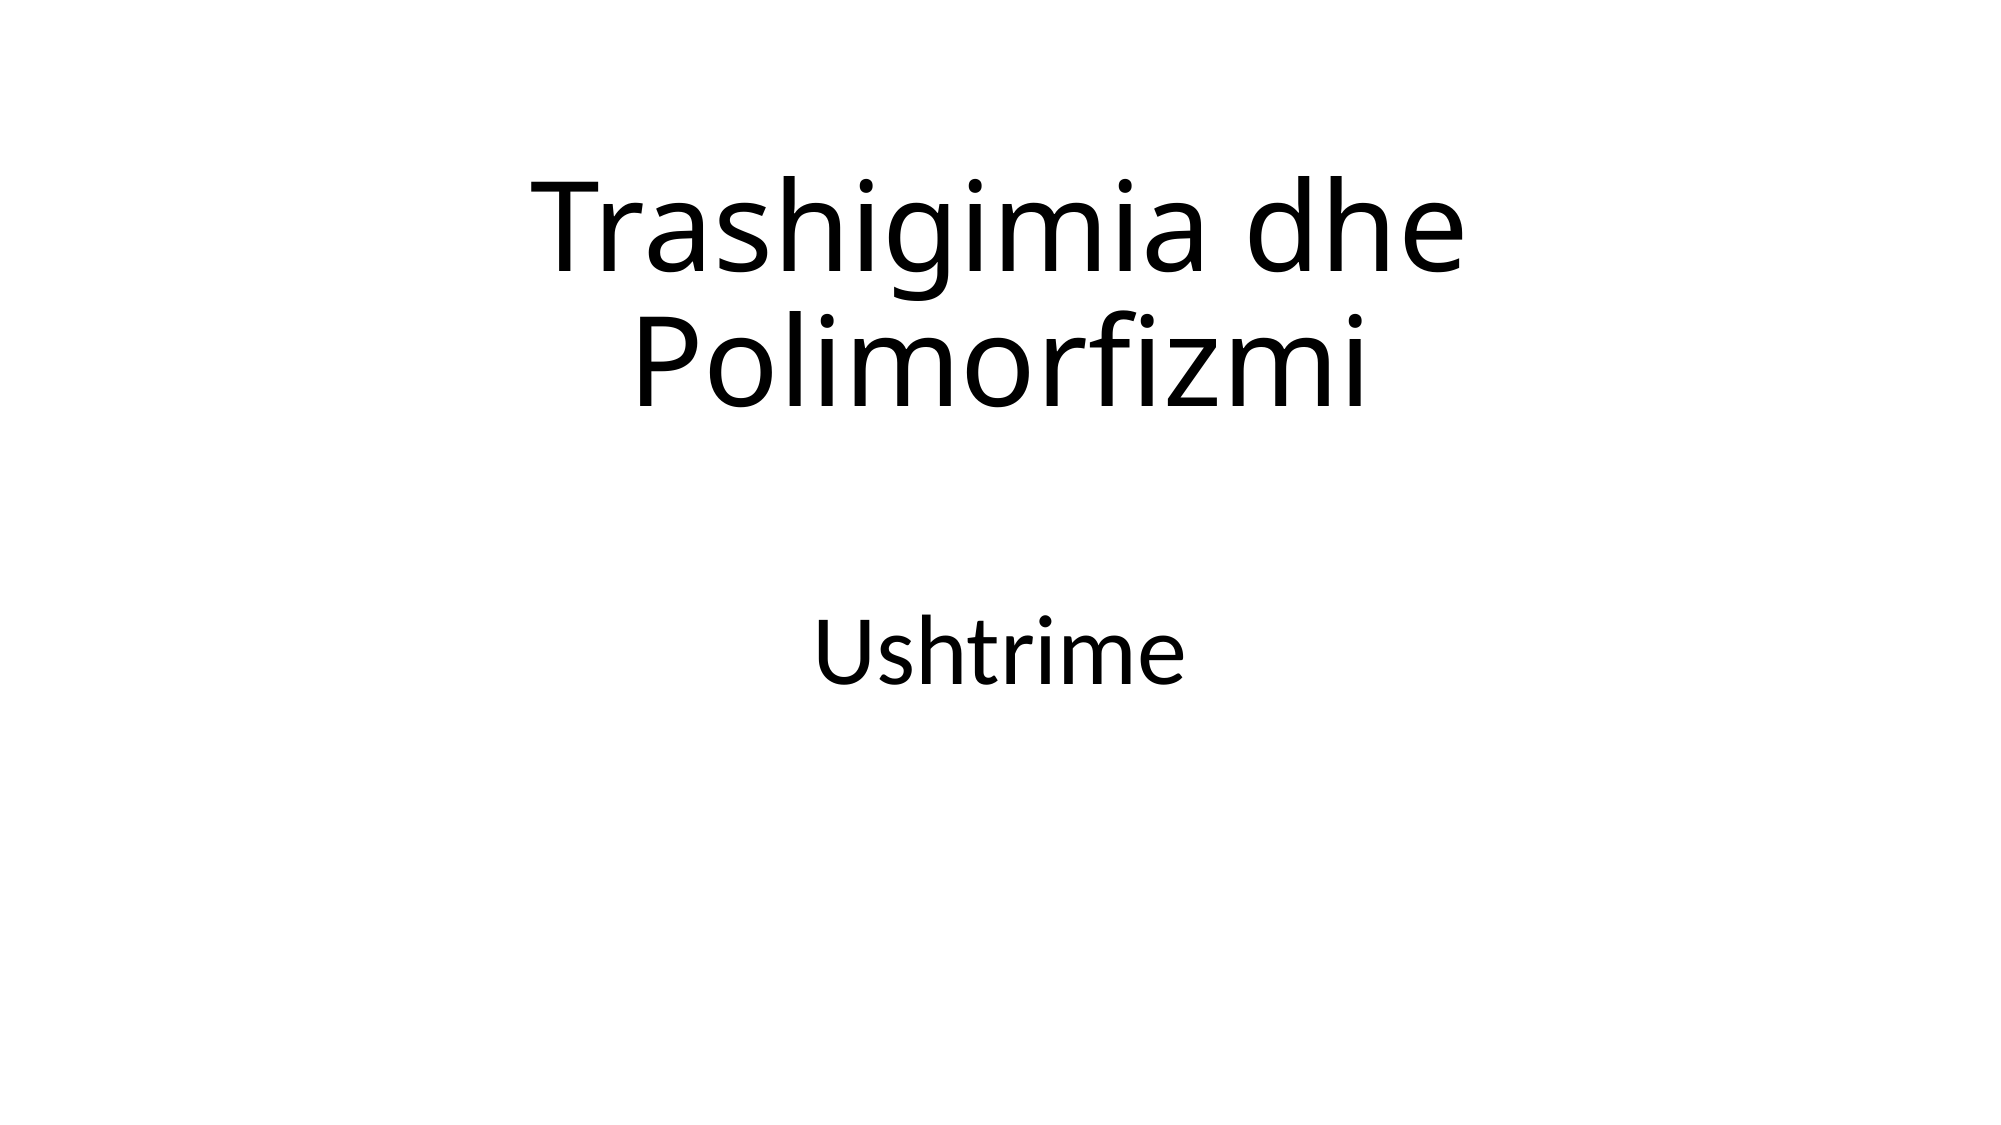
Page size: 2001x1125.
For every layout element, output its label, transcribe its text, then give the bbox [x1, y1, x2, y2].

subtitle Ushtrime [249, 590, 1750, 863]
title Trashigimia dhe Polimorfizmi [249, 200, 1750, 441]
